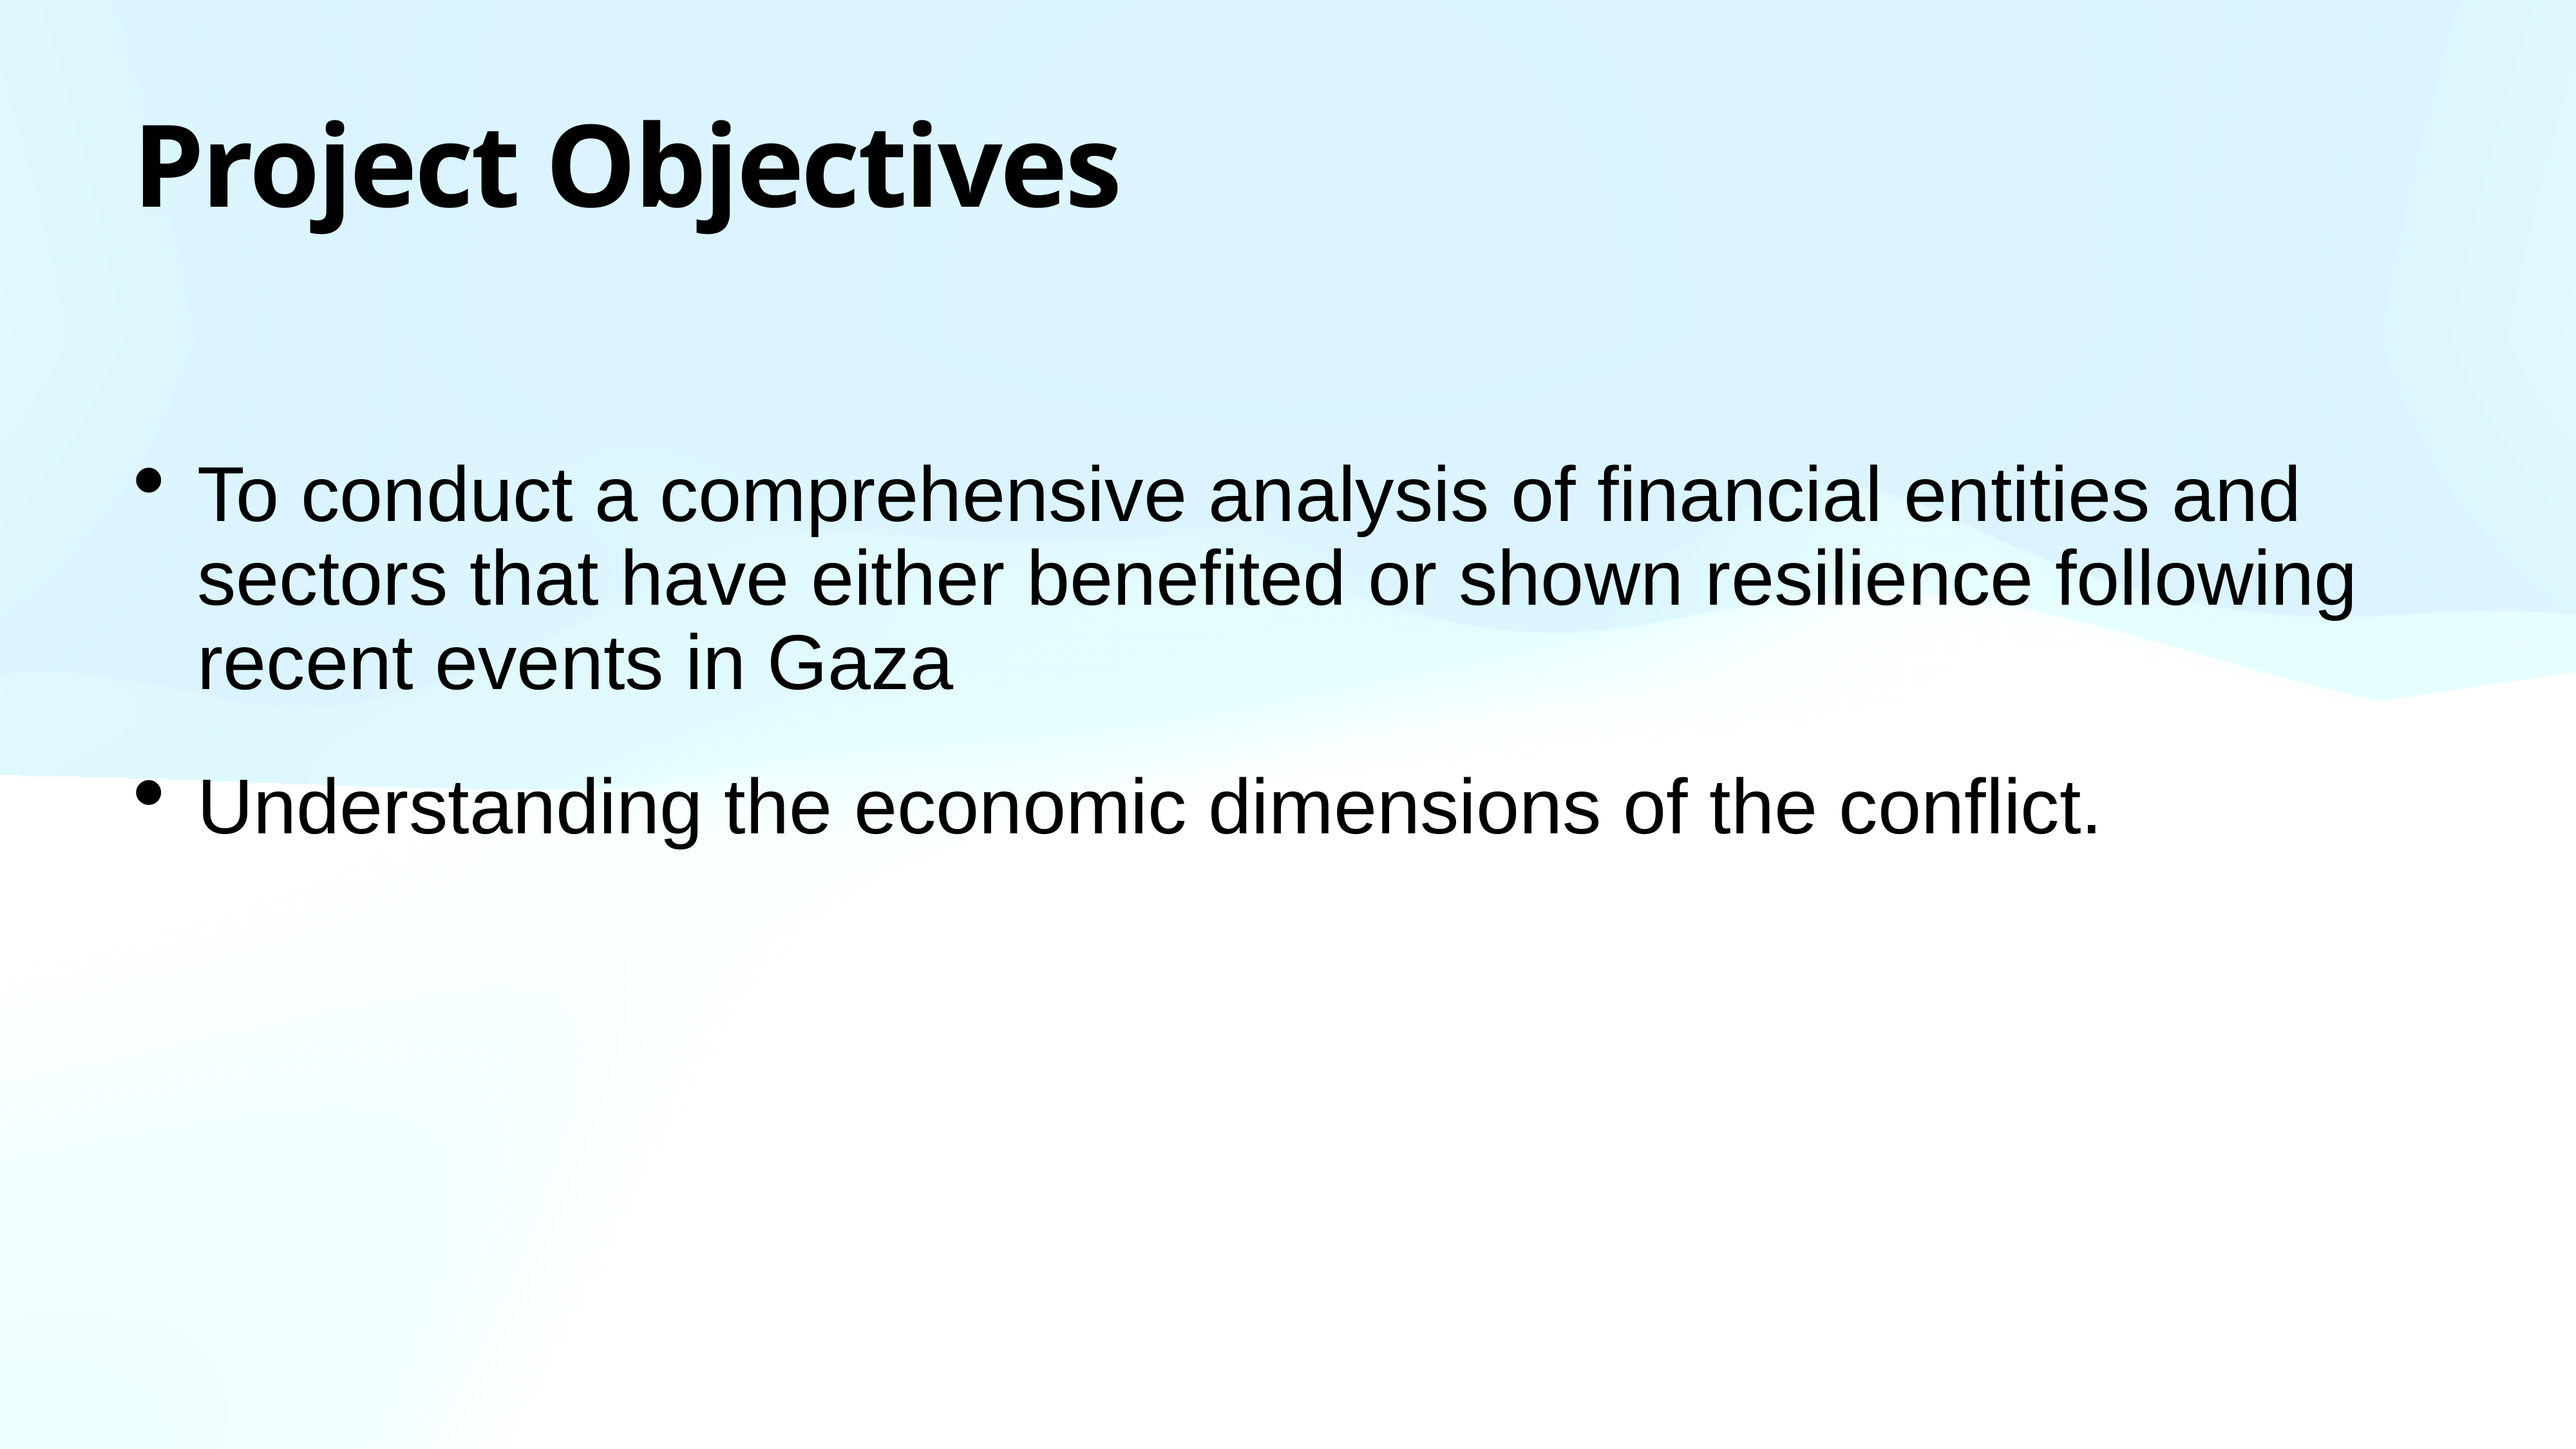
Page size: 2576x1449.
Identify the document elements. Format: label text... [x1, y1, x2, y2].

title Project Objectives [127, 113, 2449, 266]
picture [0, 0, 2576, 1449]
list To conduct a comprehensive analysis of financial entities and sectors that have either benefited or shown resilience following recent events in Gaza Understanding the economic dimensions of the conflict. [127, 448, 2449, 1321]
